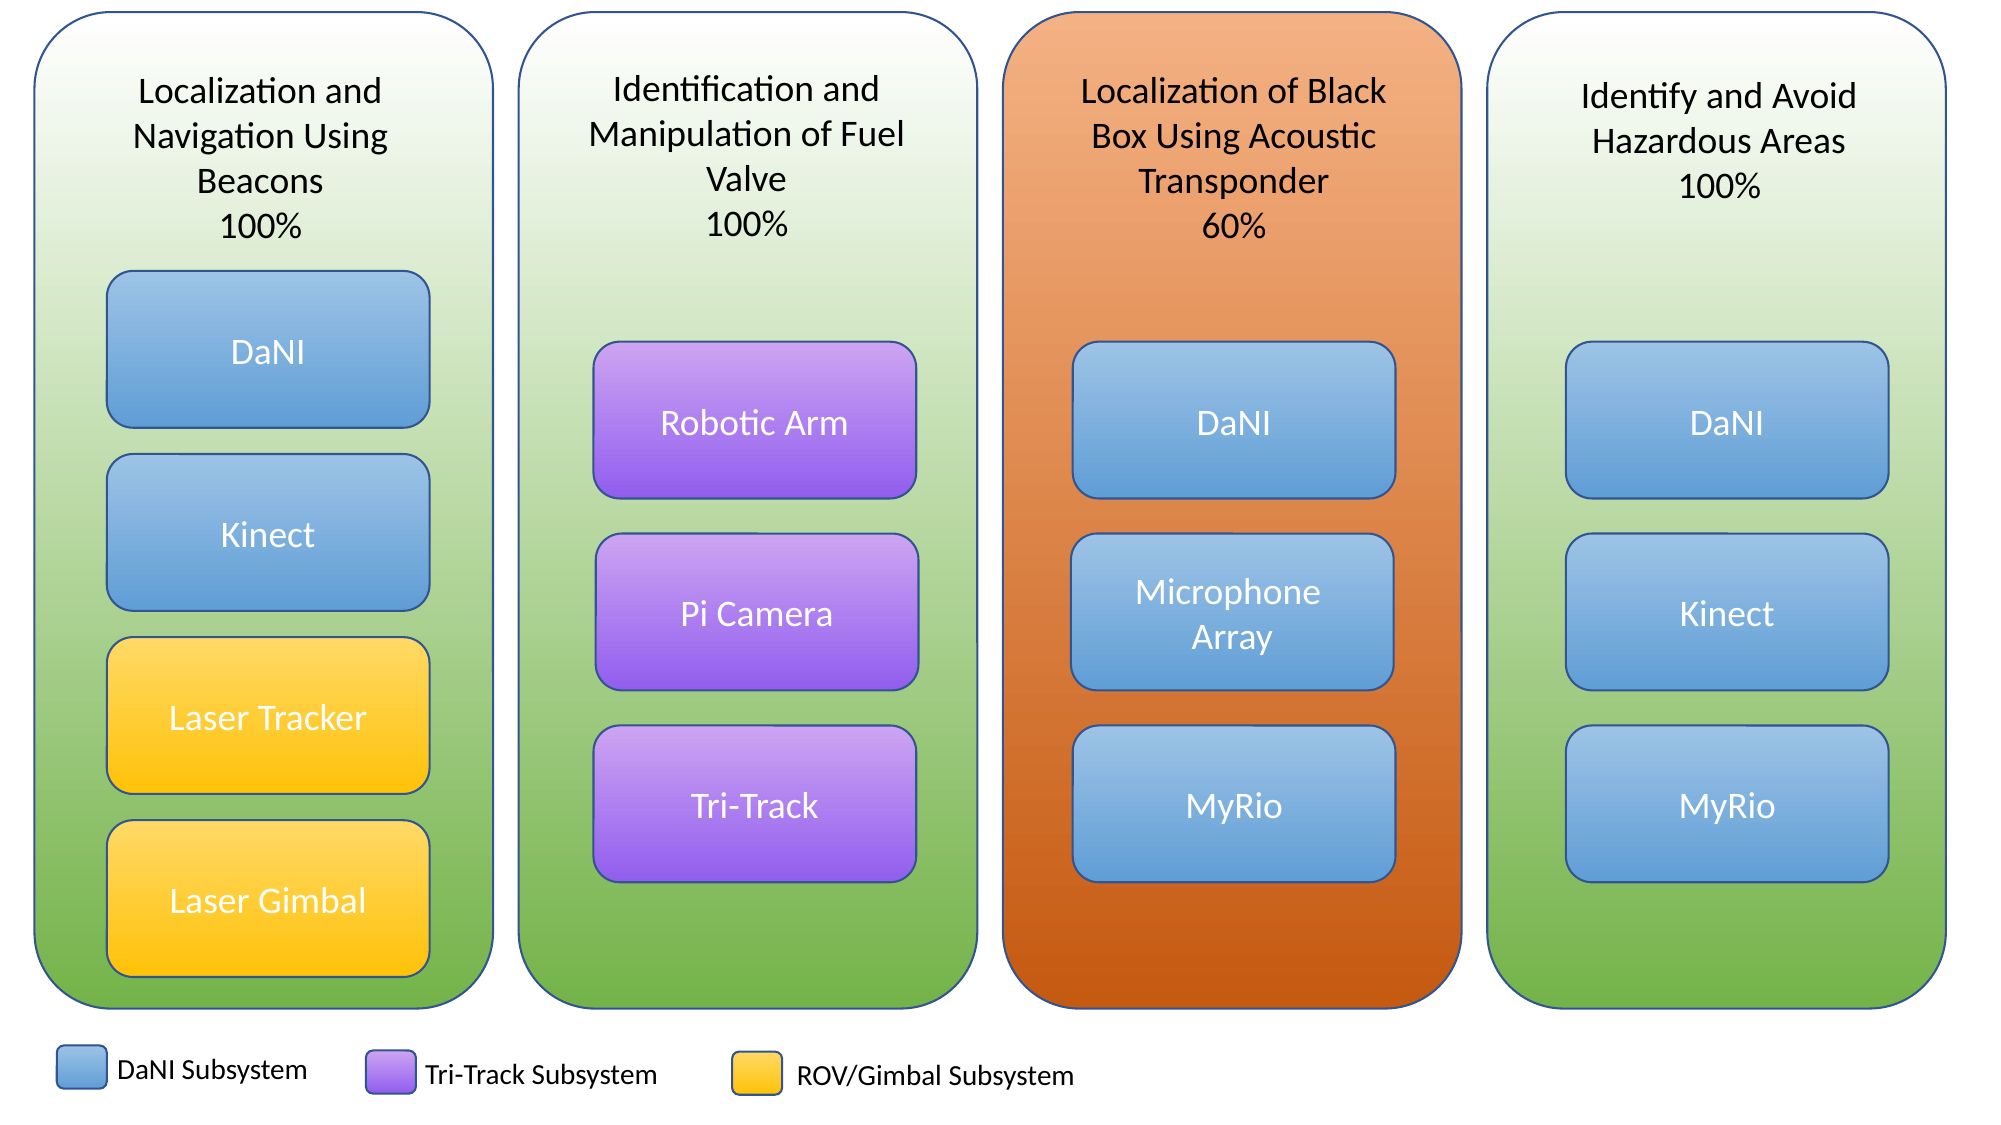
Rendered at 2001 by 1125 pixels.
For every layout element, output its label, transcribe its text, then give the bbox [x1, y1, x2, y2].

text_box DaNI Subsystem [102, 1043, 366, 1093]
text_box [55, 1044, 102, 1090]
text_box [731, 1050, 782, 1096]
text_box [1487, 12, 1946, 1009]
text_box [366, 1049, 410, 1095]
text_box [34, 12, 494, 1009]
text_box ROV/Gimbal Subsystem [782, 1048, 1107, 1099]
text_box Tri-Track Subsystem [410, 1047, 675, 1098]
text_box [1002, 12, 1462, 1009]
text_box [518, 12, 978, 1009]
